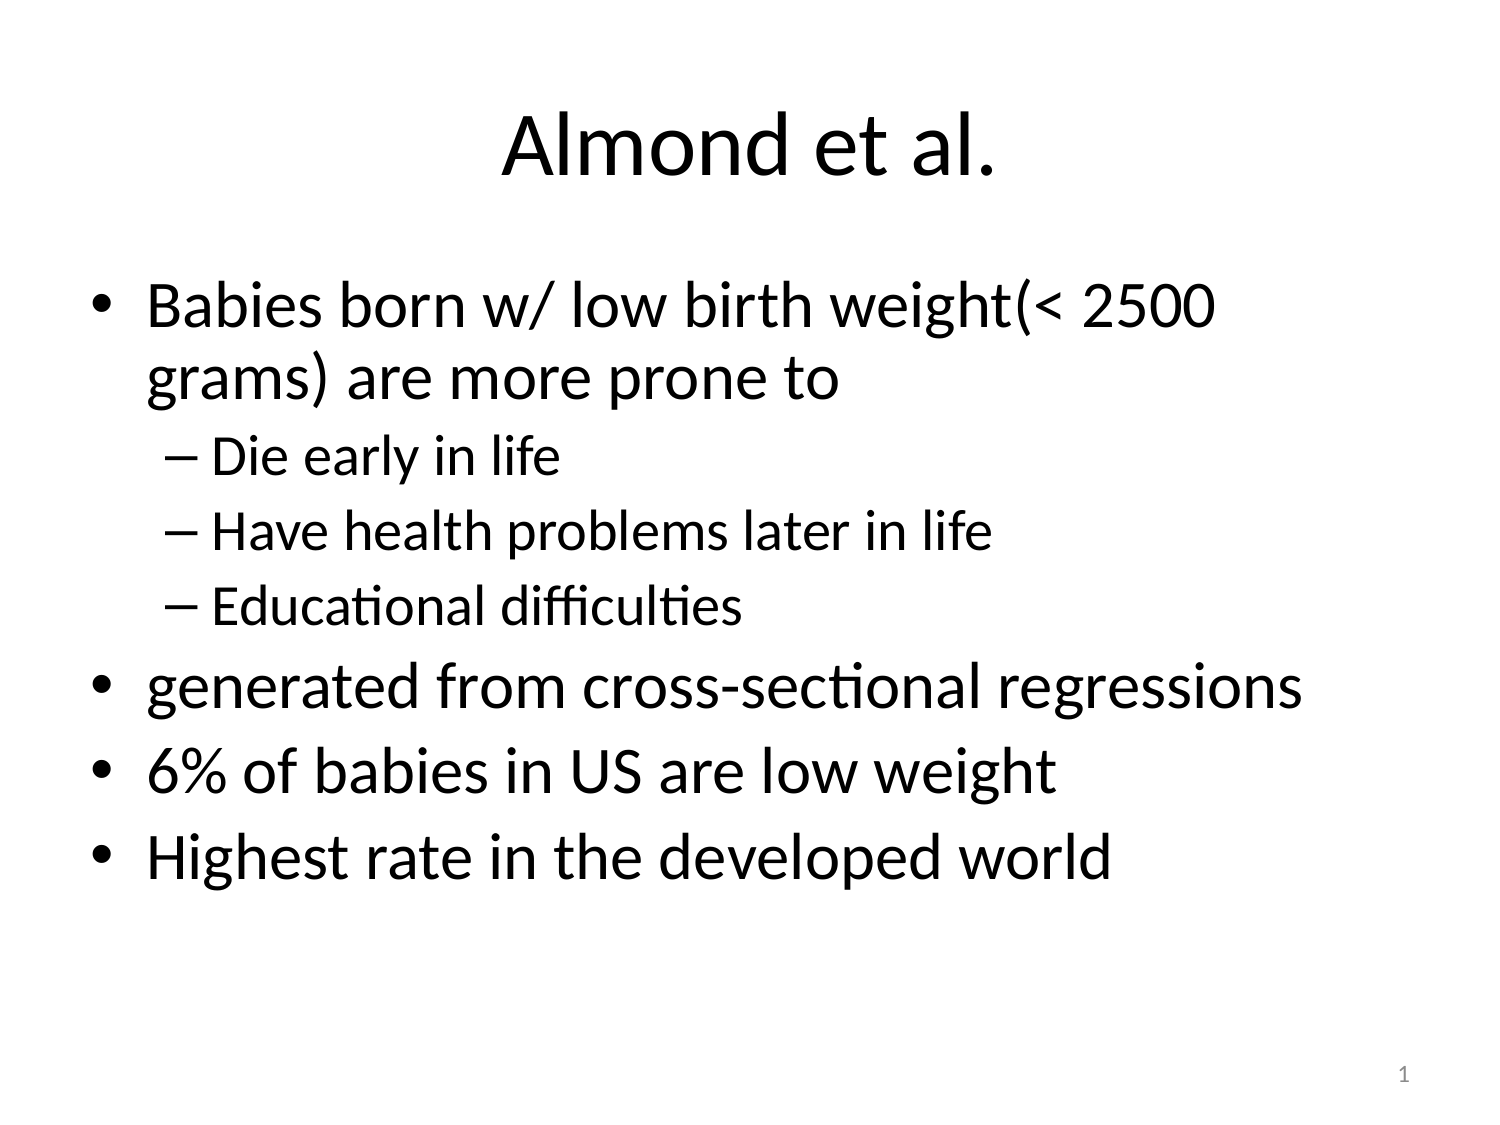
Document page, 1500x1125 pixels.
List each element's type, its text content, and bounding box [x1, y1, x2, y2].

title Almond et al. [75, 45, 1425, 233]
slide_number 1 [1074, 1042, 1425, 1103]
list Babies born w/ low birth weight(< 2500 grams) are more prone to Die early in life Have health problems later in life Educational difficulties generated from cross-sectional regressions 6% of babies in US are low weight Highest rate in the developed world [75, 262, 1425, 1005]
